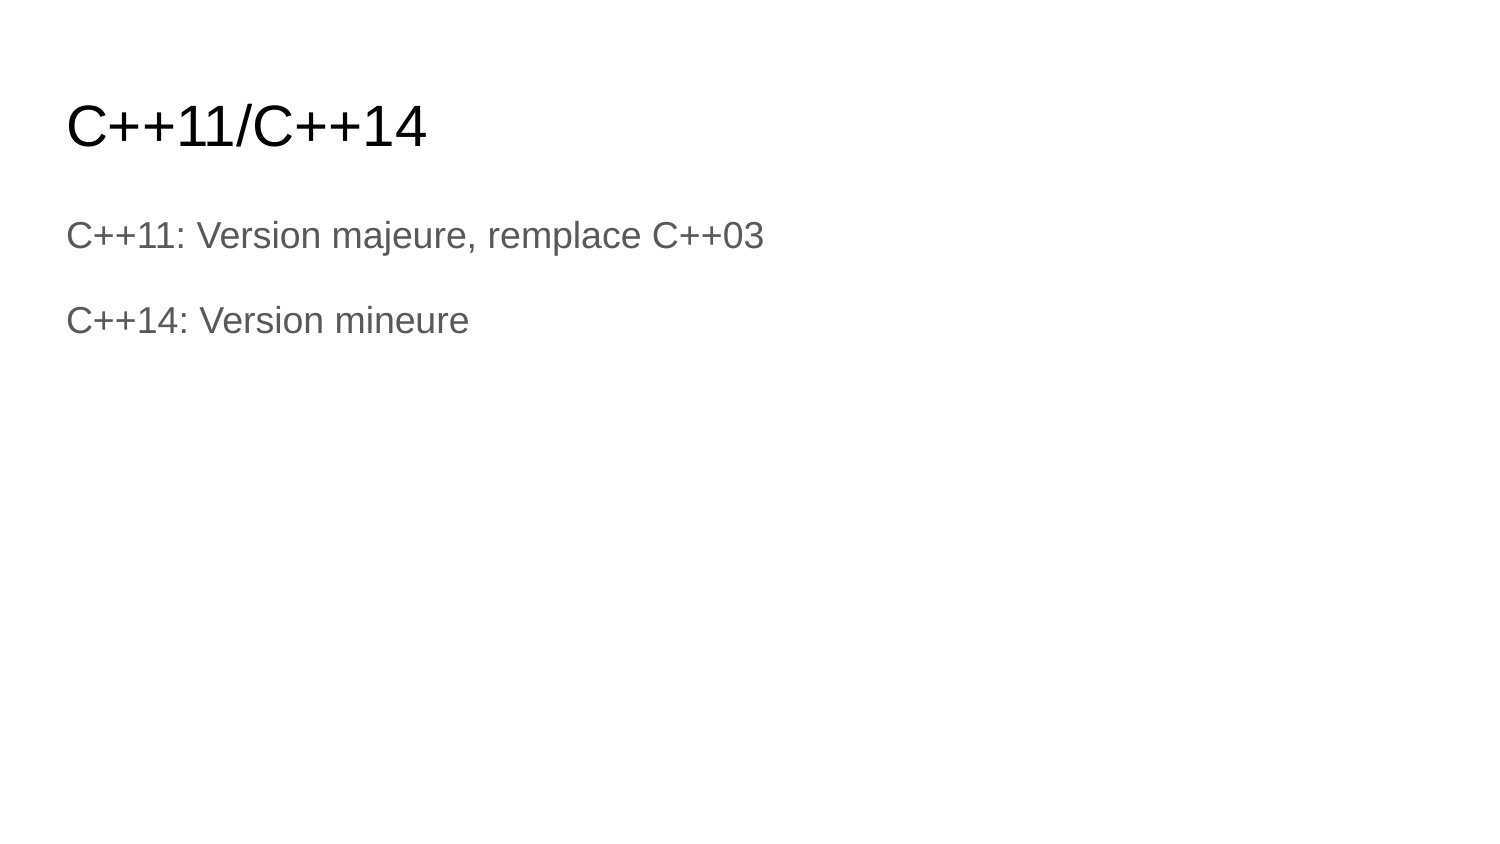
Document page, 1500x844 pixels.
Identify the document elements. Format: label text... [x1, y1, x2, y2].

title C++11/C++14 [51, 72, 1449, 167]
list C++11: Version majeure, remplace C++03 C++14: Version mineure [51, 189, 1449, 750]
